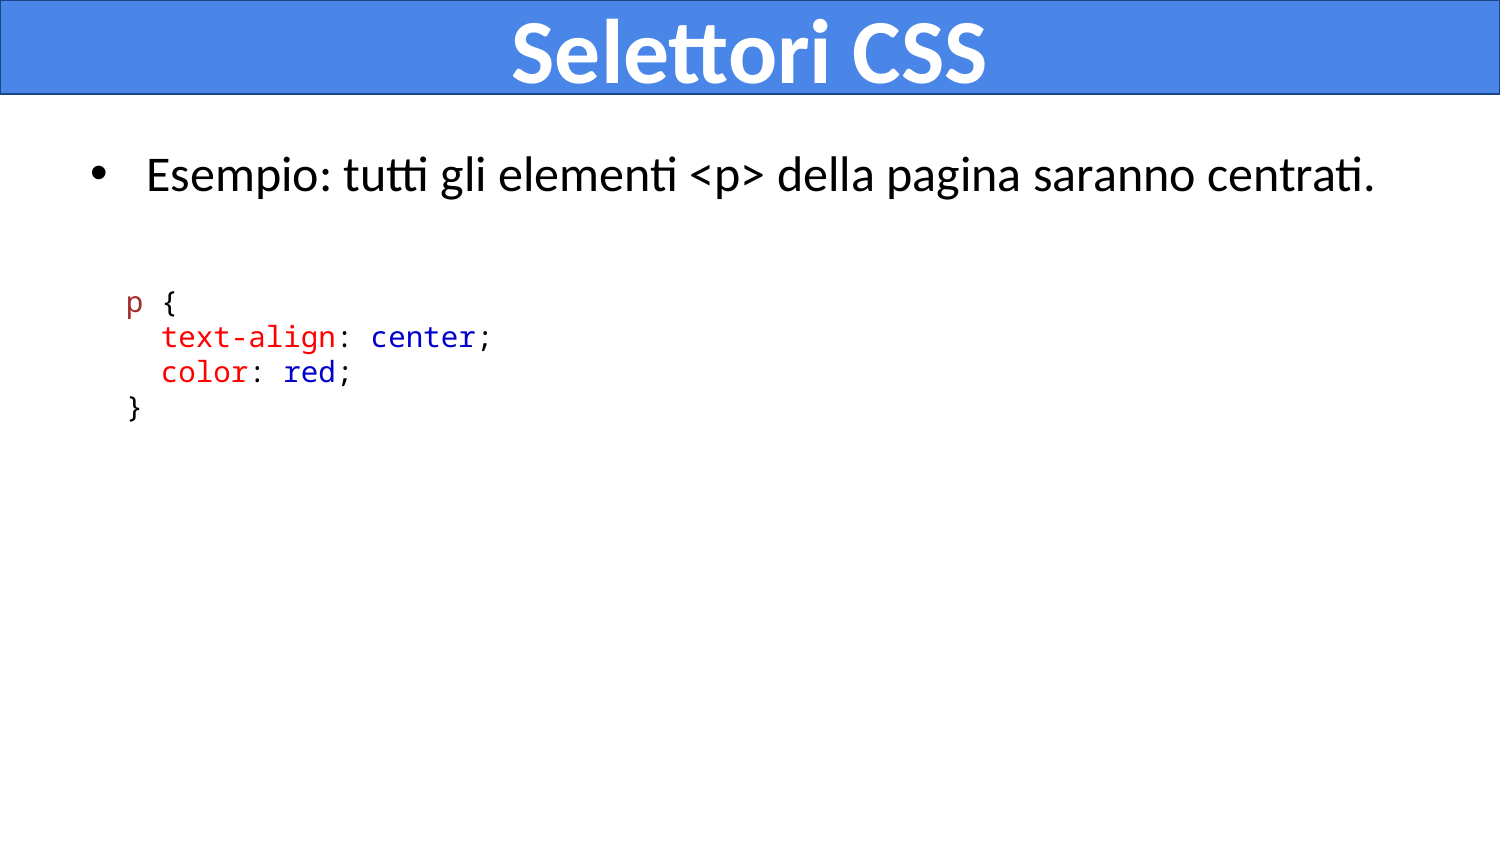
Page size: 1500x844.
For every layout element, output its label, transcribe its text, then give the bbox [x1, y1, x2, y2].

title Selettori CSS [0, 0, 1500, 94]
list Esempio: tutti gli elementi <p> della pagina saranno centrati. [75, 134, 1425, 229]
text_box p { text-align: center; color: red; } [110, 268, 1079, 439]
